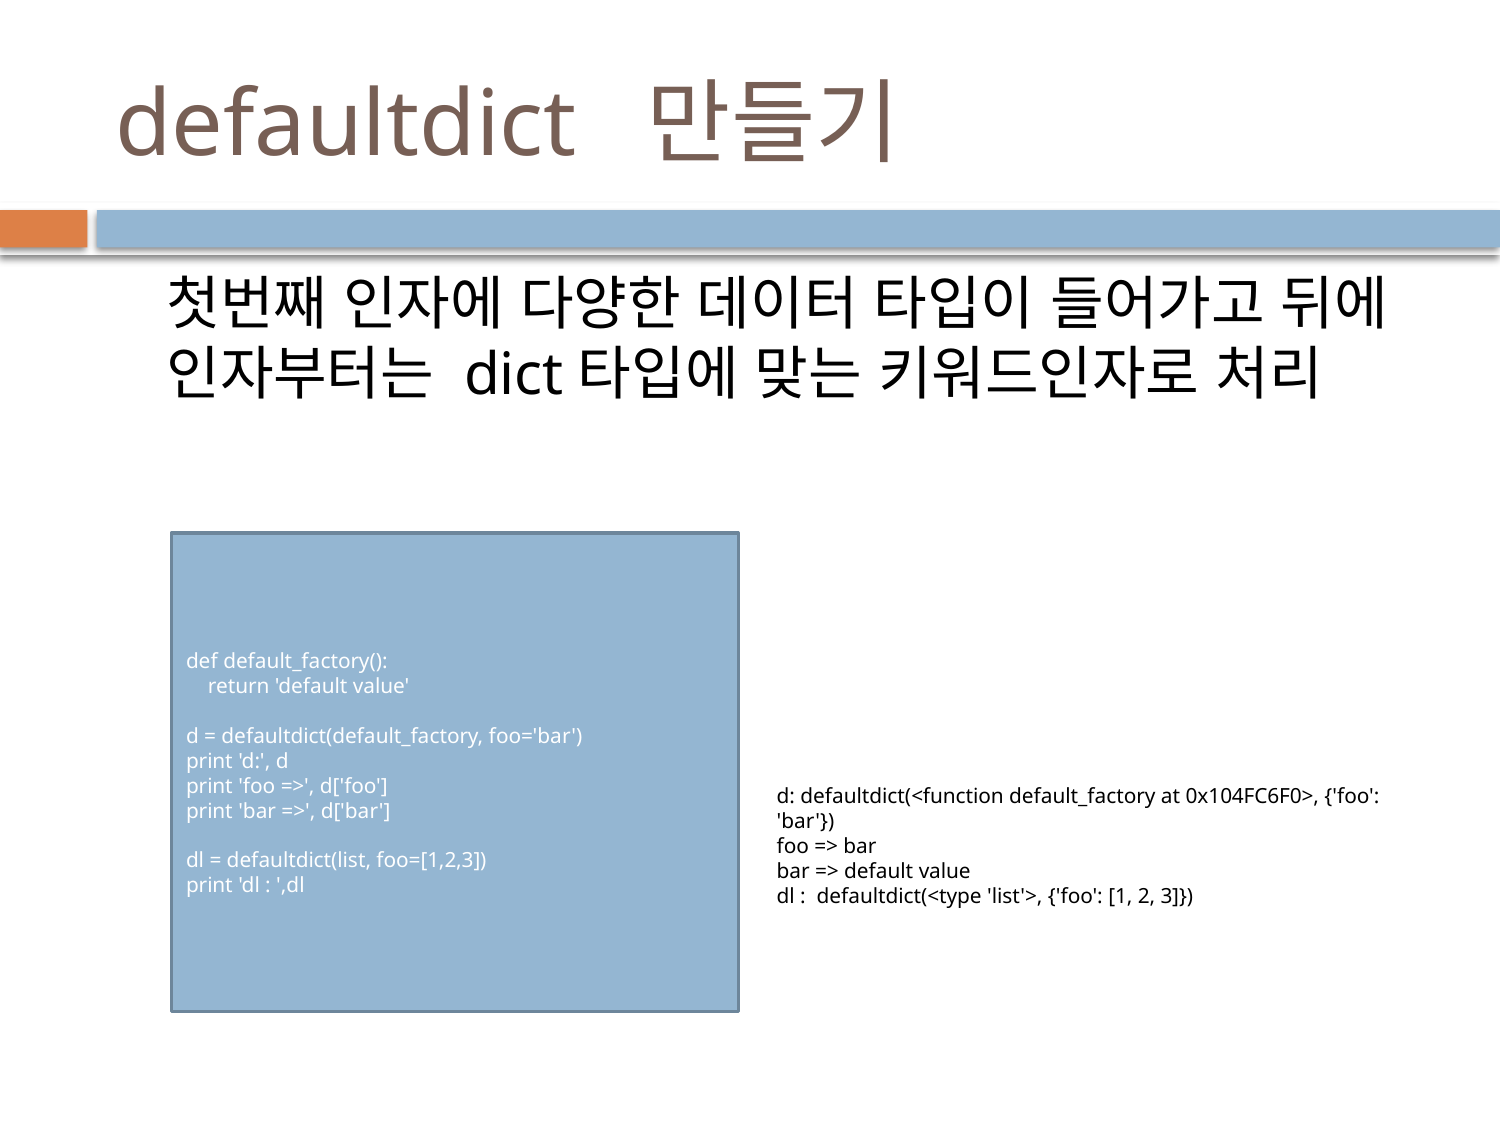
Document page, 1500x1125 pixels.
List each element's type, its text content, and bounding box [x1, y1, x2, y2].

text_box d: defaultdict(<function default_factory at 0x104FC6F0>, {'foo': 'bar'}) foo => bar bar => default value dl : defaultdict(<type 'list'>, {'foo': [1, 2, 3]}) [761, 775, 1447, 941]
title defaultdict 만들기 [100, 37, 1438, 200]
list 첫번째 인자에 다양한 데이터 타입이 들어가고 뒤에 인자부터는 dict타입에 맞는 키워드인자로 처리 [76, 259, 1427, 492]
text_box def default_factory(): return 'default value' d = defaultdict(default_factory, foo='bar') print 'd:', d print 'foo =>', d['foo'] print 'bar =>', d['bar'] dl = defaultdict(list, foo=[1,2,3]) print 'dl : ',dl [170, 531, 740, 1013]
